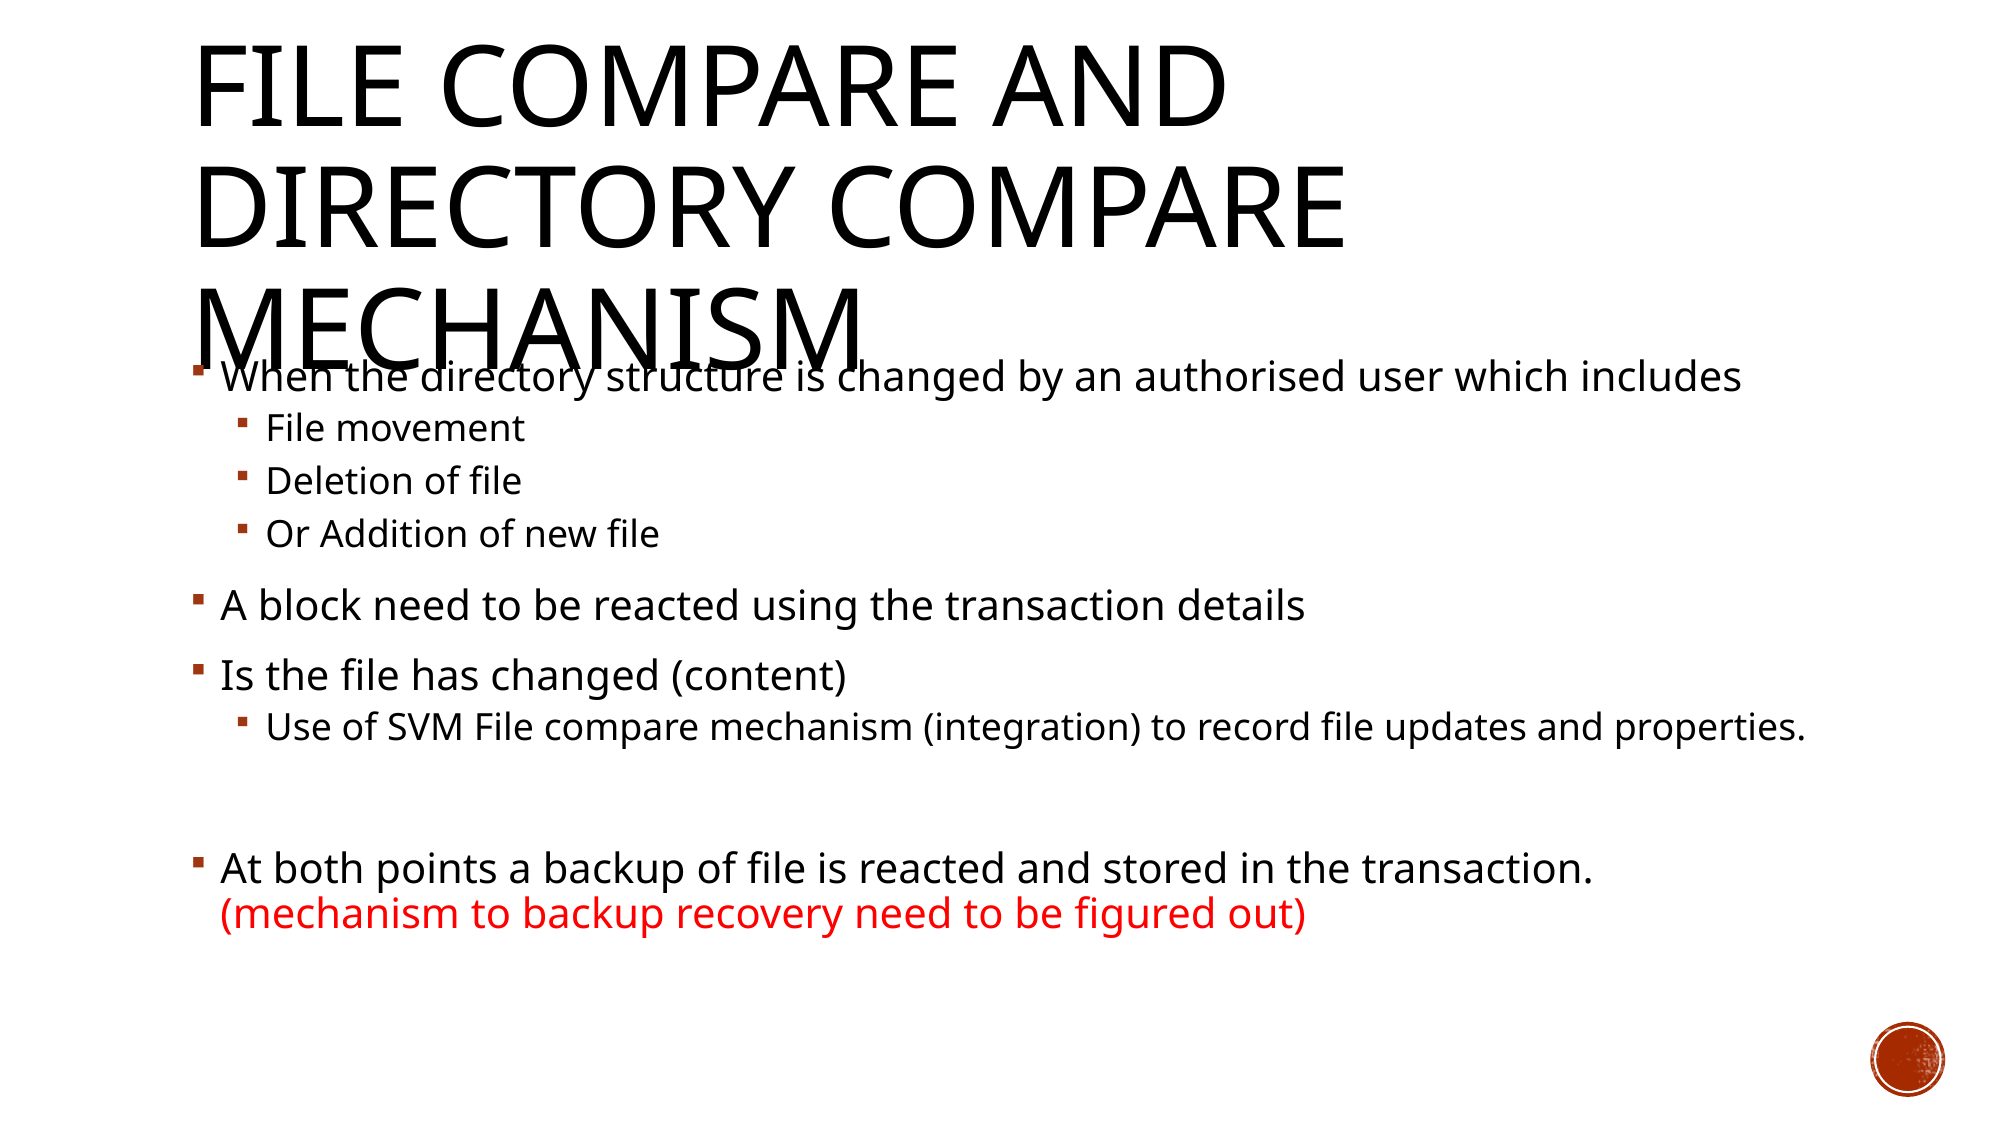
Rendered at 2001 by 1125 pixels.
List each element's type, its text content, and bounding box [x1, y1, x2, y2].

title File compare and Directory compare mechanism [175, 79, 1826, 344]
list When the directory structure is changed by an authorised user which includes File movement Deletion of file Or Addition of new file A block need to be reacted using the transaction details Is the file has changed (content) Use of SVM File compare mechanism (integration) to record file updates and properties. At both points a backup of file is reacted and stored in the transaction. (mechanism to backup recovery need to be figured out) [175, 348, 1826, 1013]
